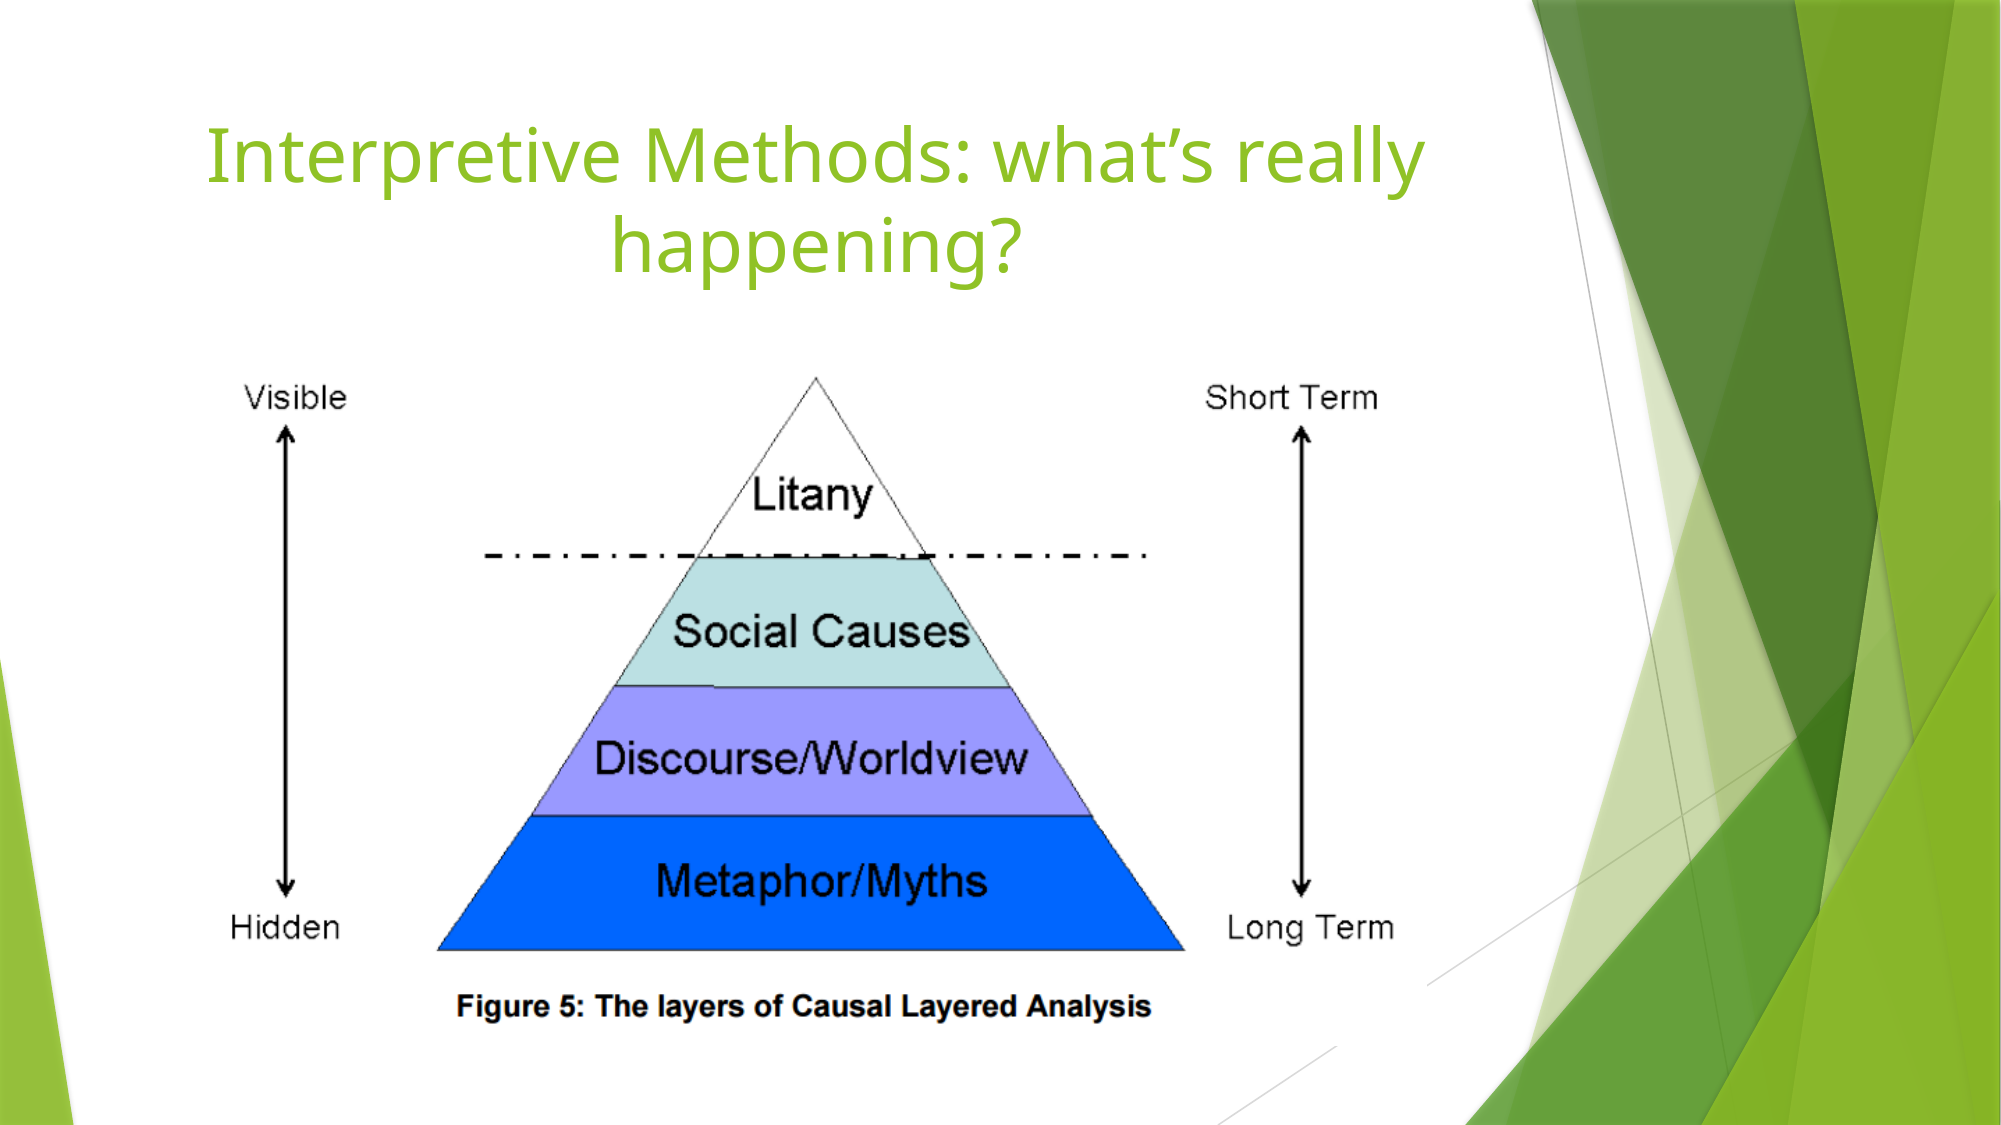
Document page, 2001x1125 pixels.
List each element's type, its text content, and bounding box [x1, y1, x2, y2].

picture [205, 344, 1427, 1046]
title Interpretive Methods: what’s really happening? [111, 99, 1522, 317]
